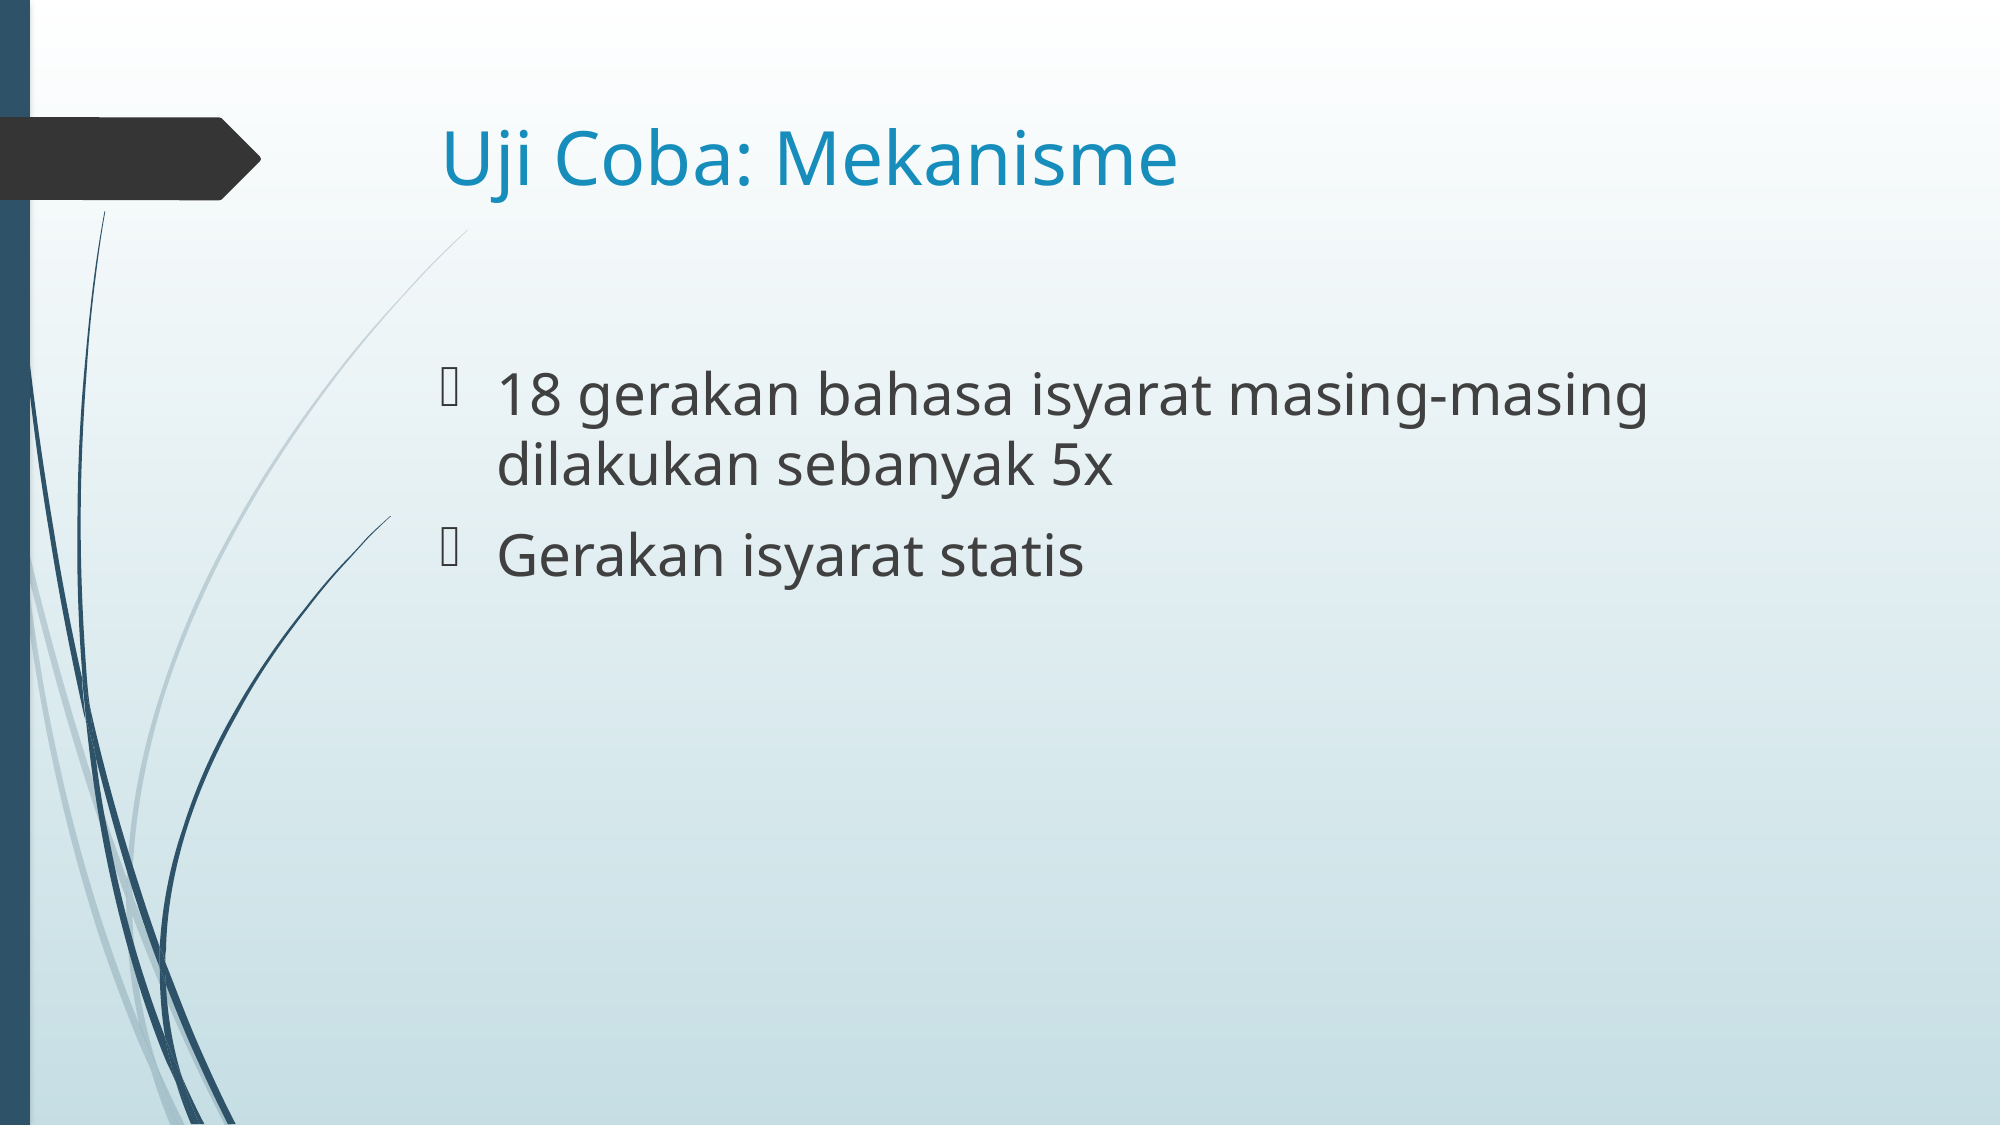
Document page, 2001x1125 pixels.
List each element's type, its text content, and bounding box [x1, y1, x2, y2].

title Uji Coba: Mekanisme [425, 102, 1888, 313]
list 18 gerakan bahasa isyarat masing-masing dilakukan sebanyak 5x Gerakan isyarat statis [424, 350, 1888, 970]
